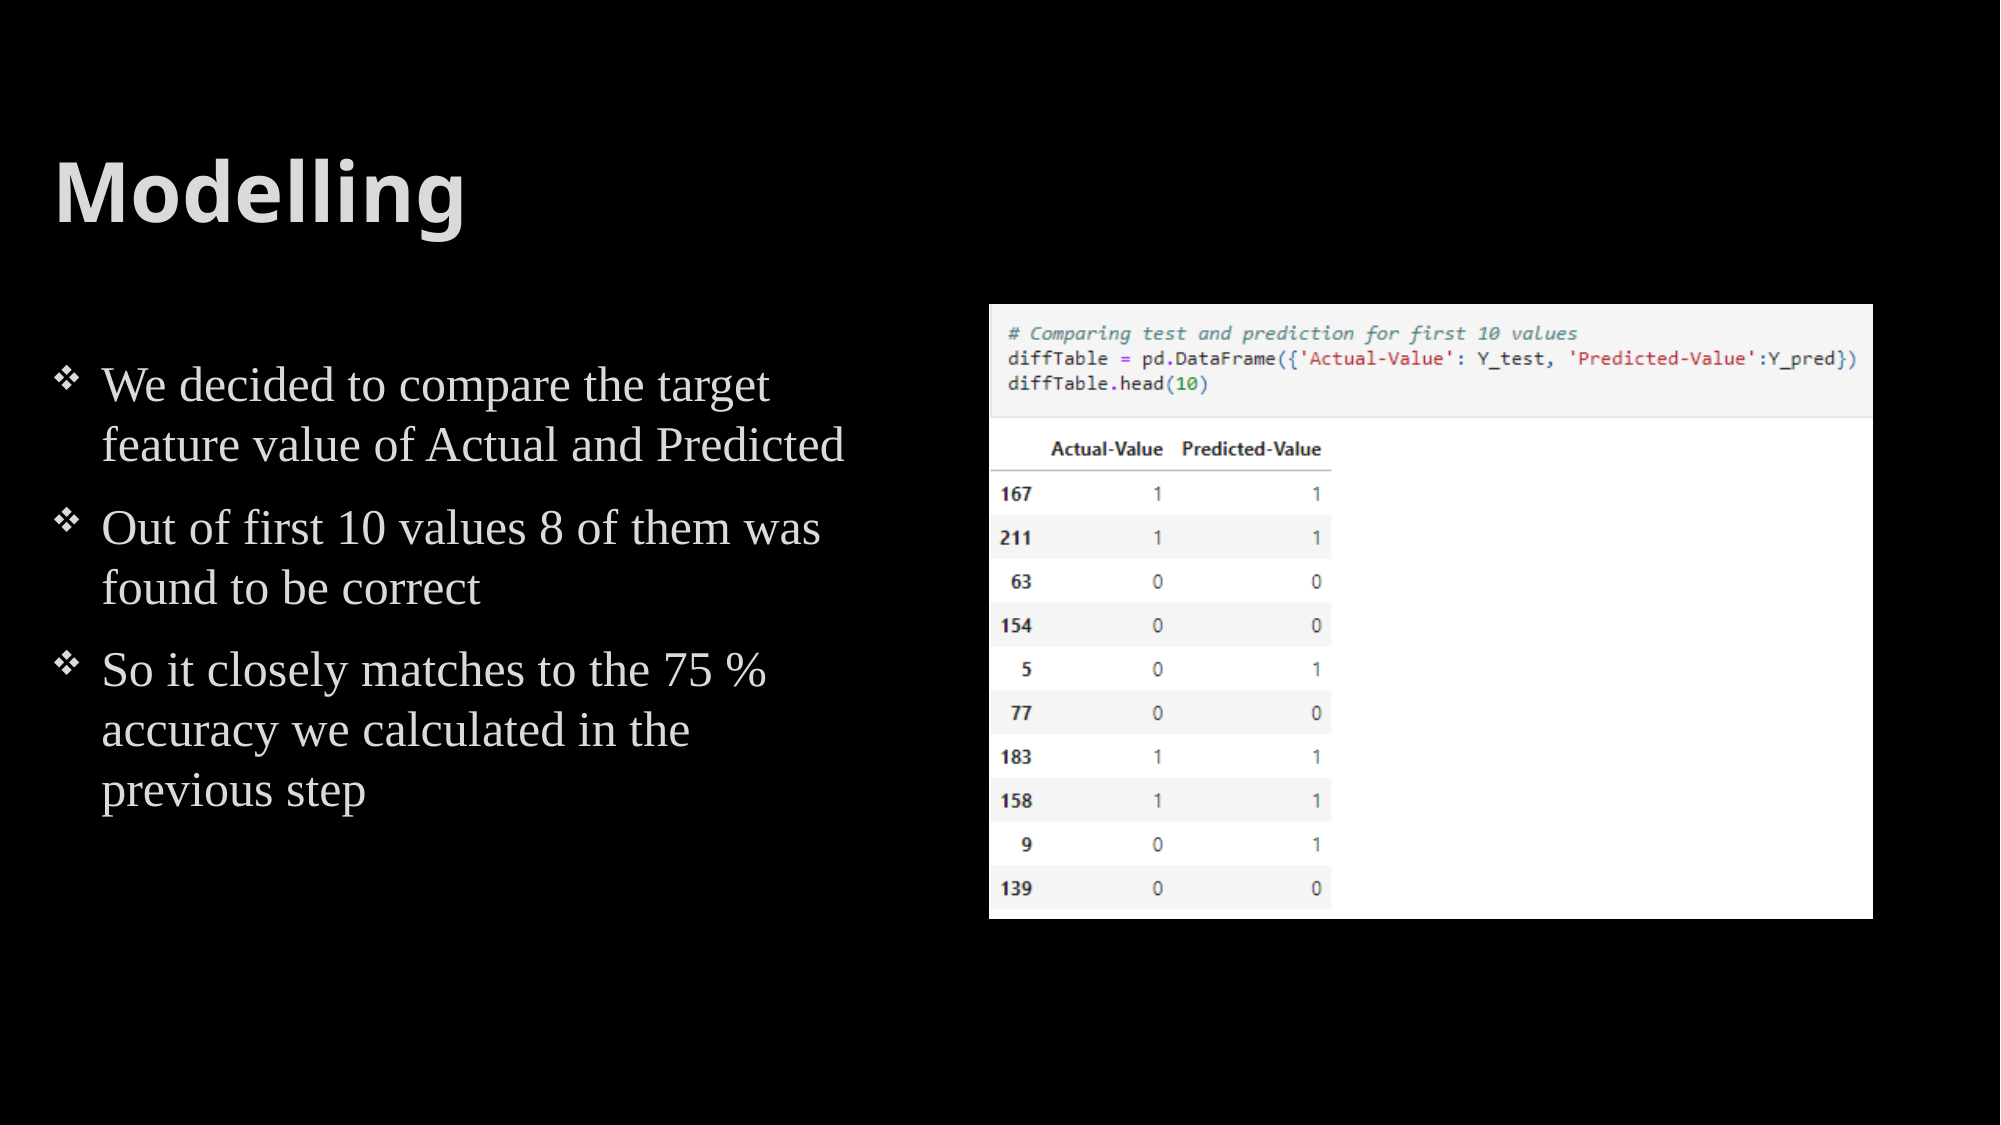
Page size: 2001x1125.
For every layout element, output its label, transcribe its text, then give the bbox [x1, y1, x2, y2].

list We decided to compare the target feature value of Actual and Predicted Out of first 10 values 8 of them was found to be correct So it closely matches to the 75 % accuracy we calculated in the previous step [30, 344, 890, 1037]
title Modelling [0, 131, 621, 288]
picture [989, 304, 1873, 919]
